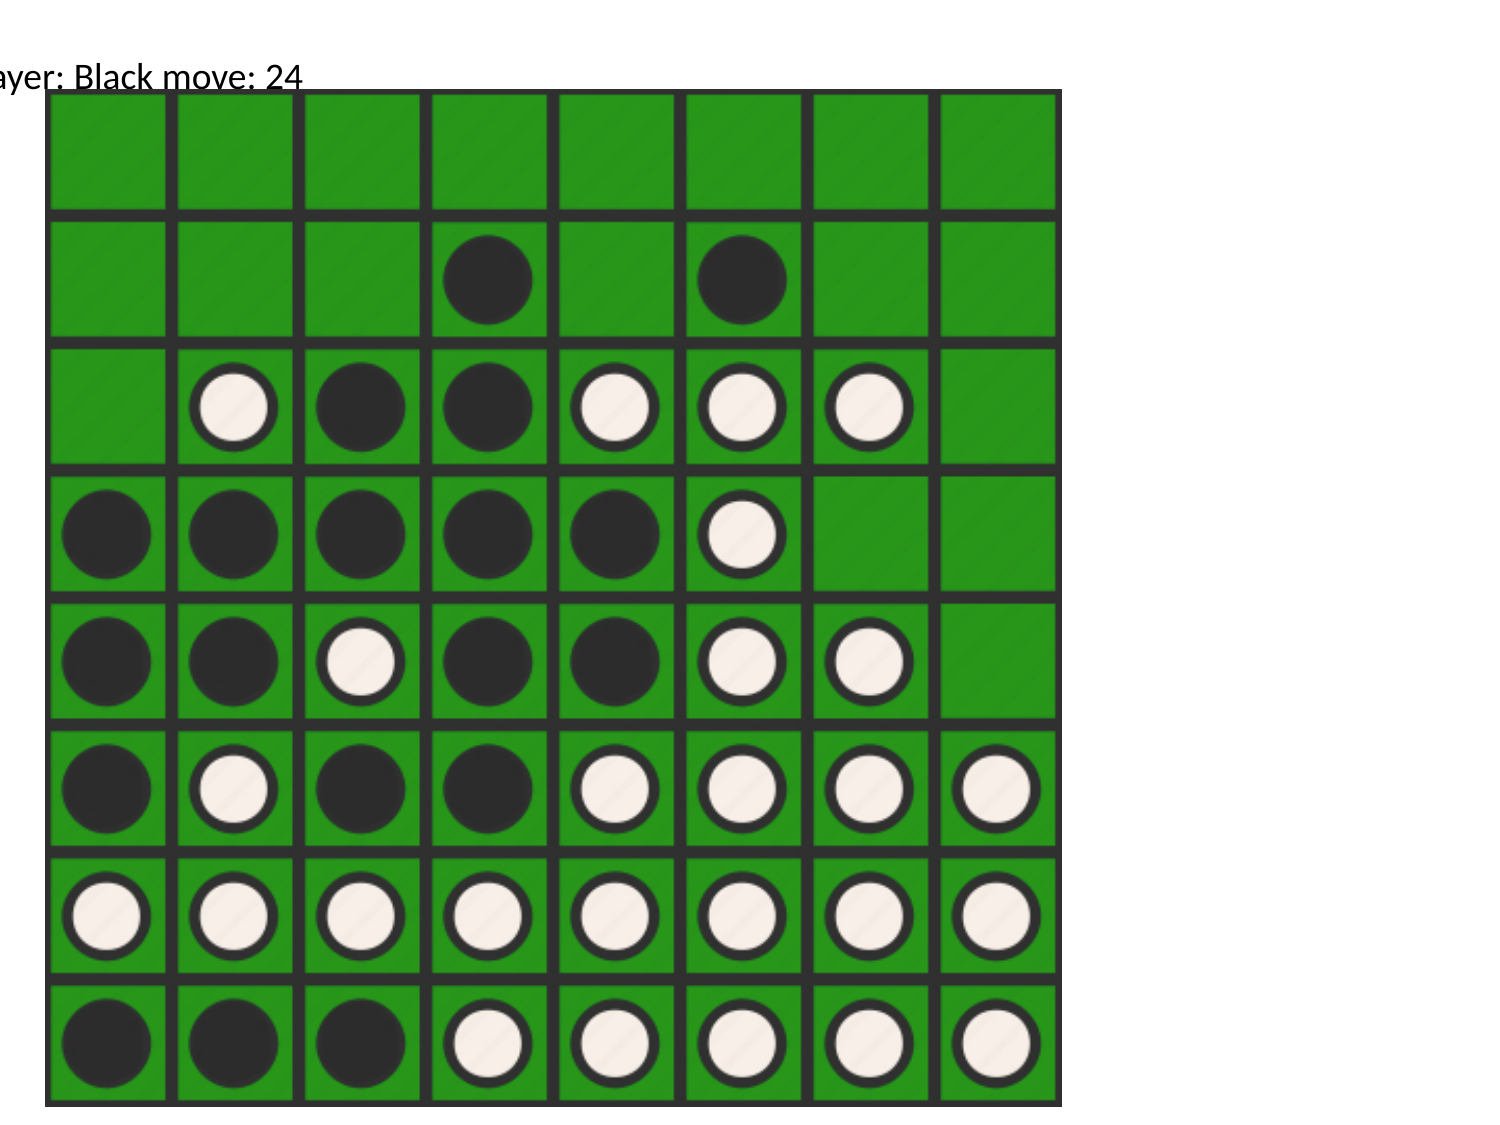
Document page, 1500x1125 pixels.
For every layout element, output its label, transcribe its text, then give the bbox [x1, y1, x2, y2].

picture [44, 89, 1062, 1107]
text_box turn: 41 player: Black move: 24 [0, 44, 319, 105]
